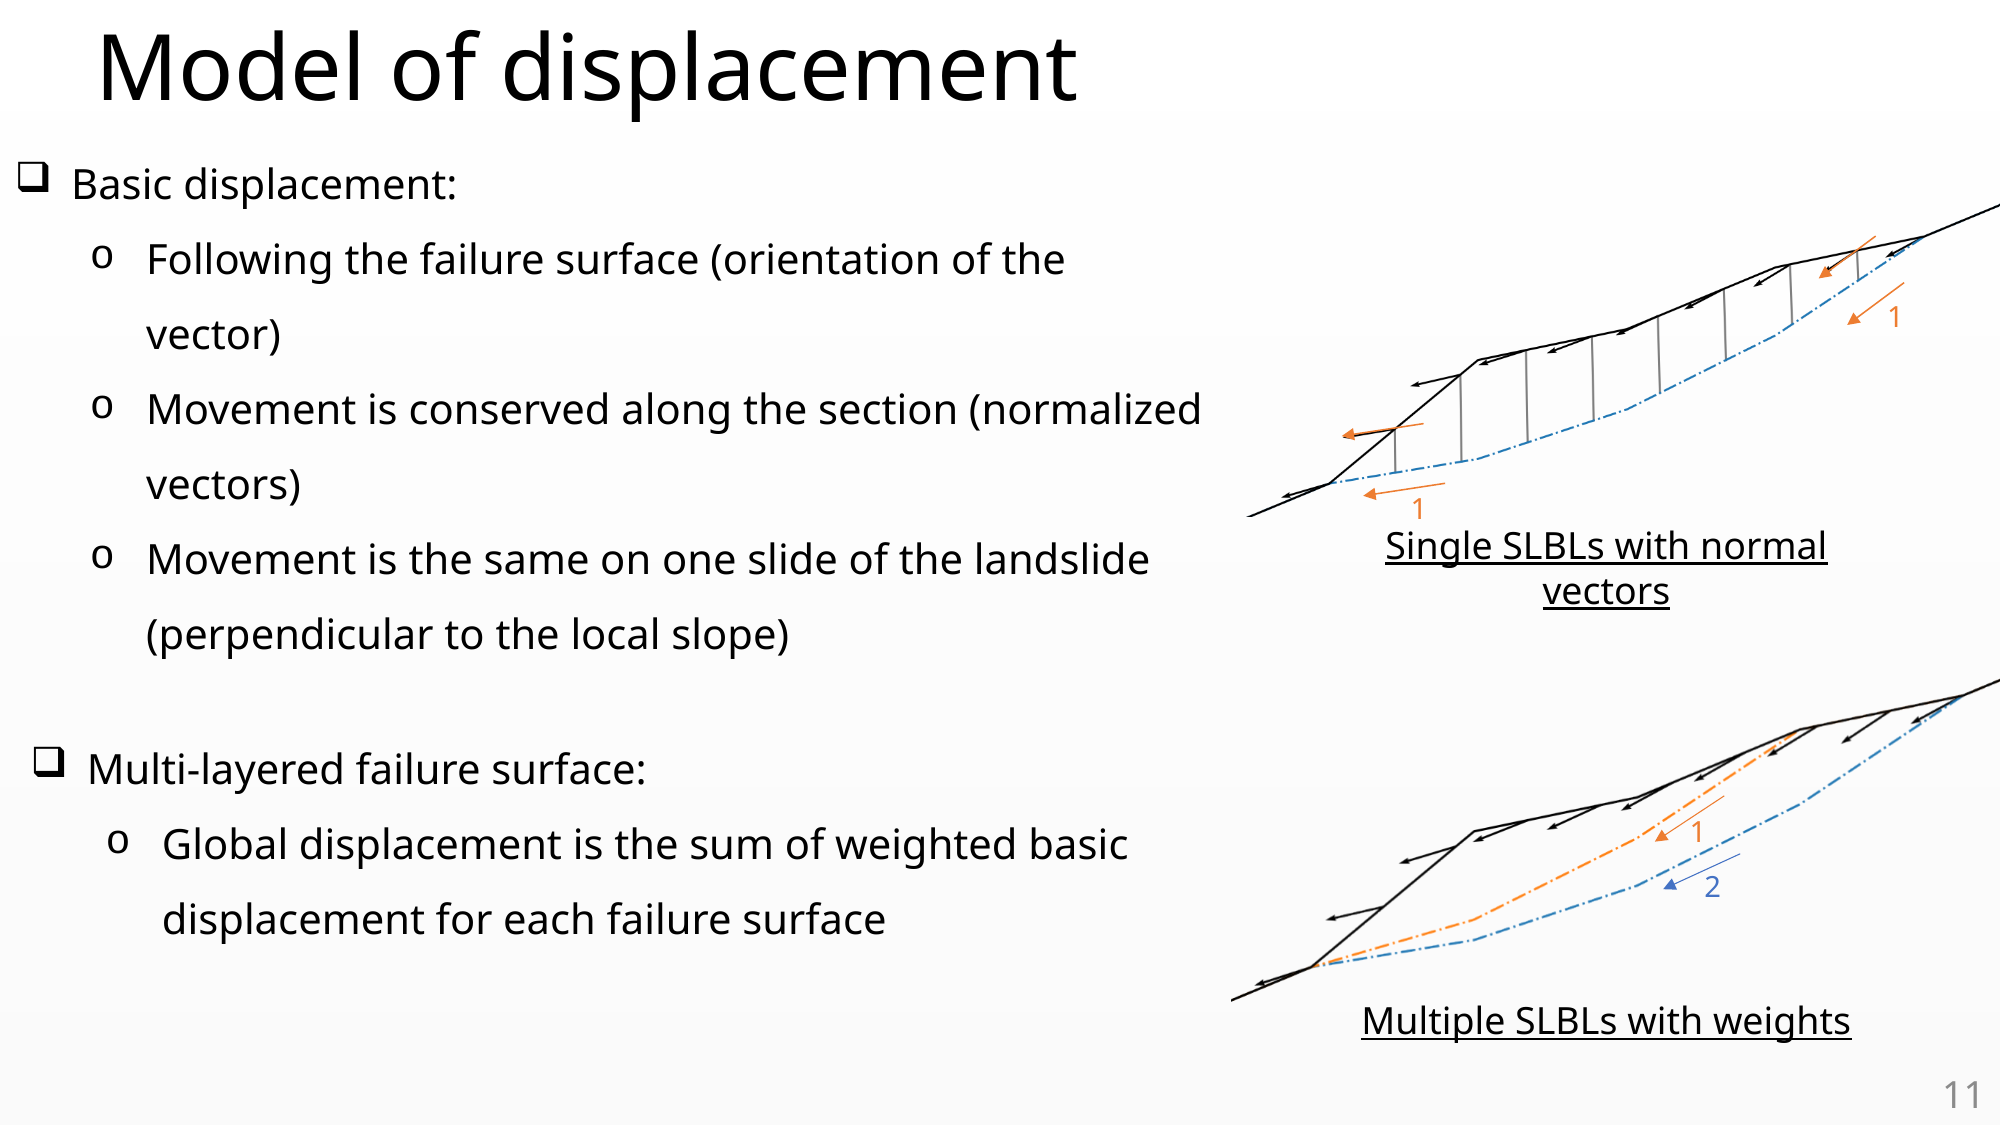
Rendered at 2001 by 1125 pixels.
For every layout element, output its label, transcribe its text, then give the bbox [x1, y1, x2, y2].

text_box Basic displacement: Following the failure surface (orientation of the vector) Movement is conserved along the section (normalized vectors) Movement is the same on one slide of the landslide (perpendicular to the local slope) [0, 125, 1220, 666]
text_box Multiple SLBLs with weights [1308, 1009, 1905, 1050]
text_box Single SLBLs with normal vectors [1308, 517, 1905, 619]
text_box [1341, 423, 1424, 437]
text_box Model of displacement [80, 0, 1575, 141]
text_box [1818, 236, 1876, 279]
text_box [1663, 853, 1741, 890]
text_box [1363, 483, 1446, 496]
slide_number 11 [1921, 1067, 2000, 1125]
picture [1165, 176, 2000, 517]
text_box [1847, 282, 1905, 325]
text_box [1654, 795, 1725, 842]
text_box Multi-layered failure surface: Global displacement is the sum of weighted basic displacement for each failure surface [15, 710, 1147, 995]
picture [1231, 649, 2000, 1009]
